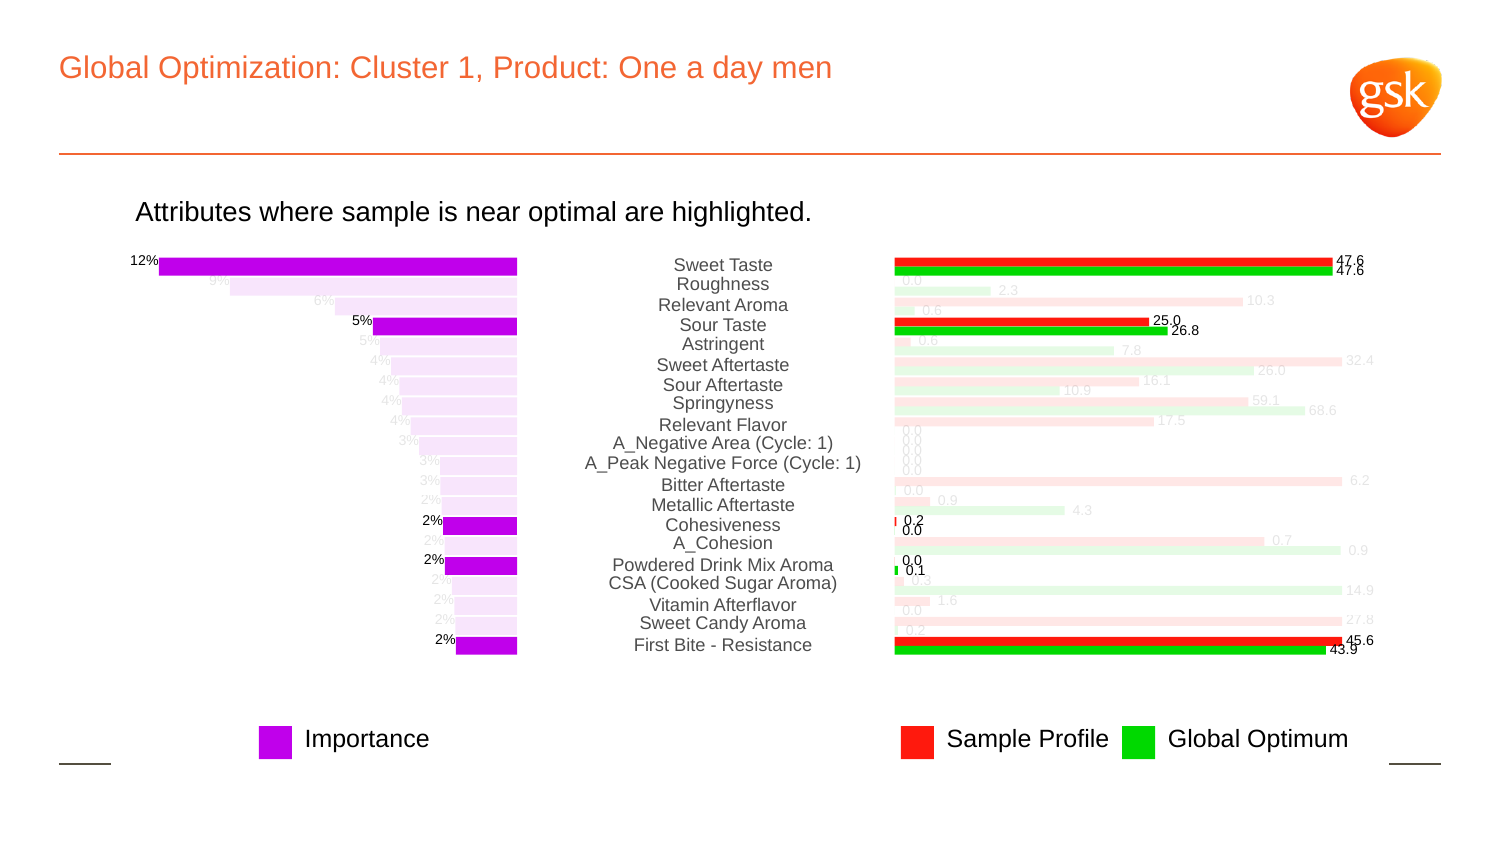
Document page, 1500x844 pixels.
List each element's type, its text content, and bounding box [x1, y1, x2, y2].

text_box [112, 194, 1388, 796]
picture [1333, 38, 1457, 157]
title Global Optimization: Cluster 1, Product: One a day men [58, 47, 1302, 86]
